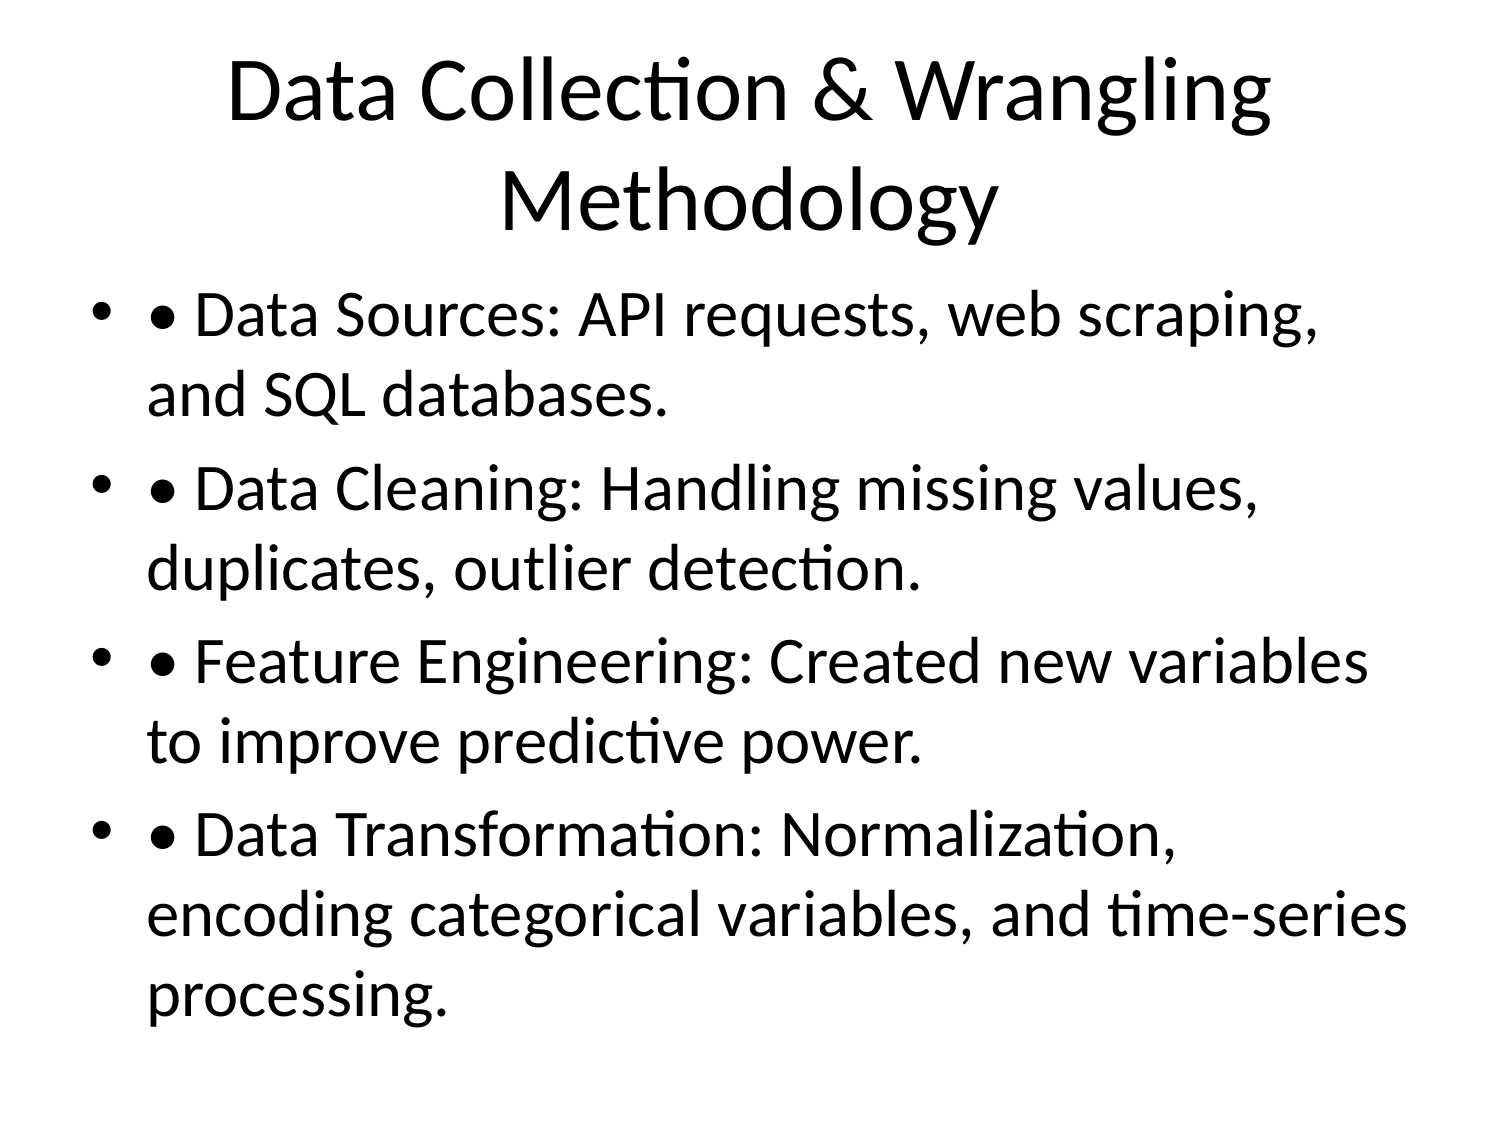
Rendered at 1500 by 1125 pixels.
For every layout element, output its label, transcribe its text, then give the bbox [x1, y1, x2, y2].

list • Data Sources: API requests, web scraping, and SQL databases. • Data Cleaning: Handling missing values, duplicates, outlier detection. • Feature Engineering: Created new variables to improve predictive power. • Data Transformation: Normalization, encoding categorical variables, and time-series processing. [75, 262, 1425, 1005]
title Data Collection & Wrangling Methodology [75, 45, 1425, 233]
